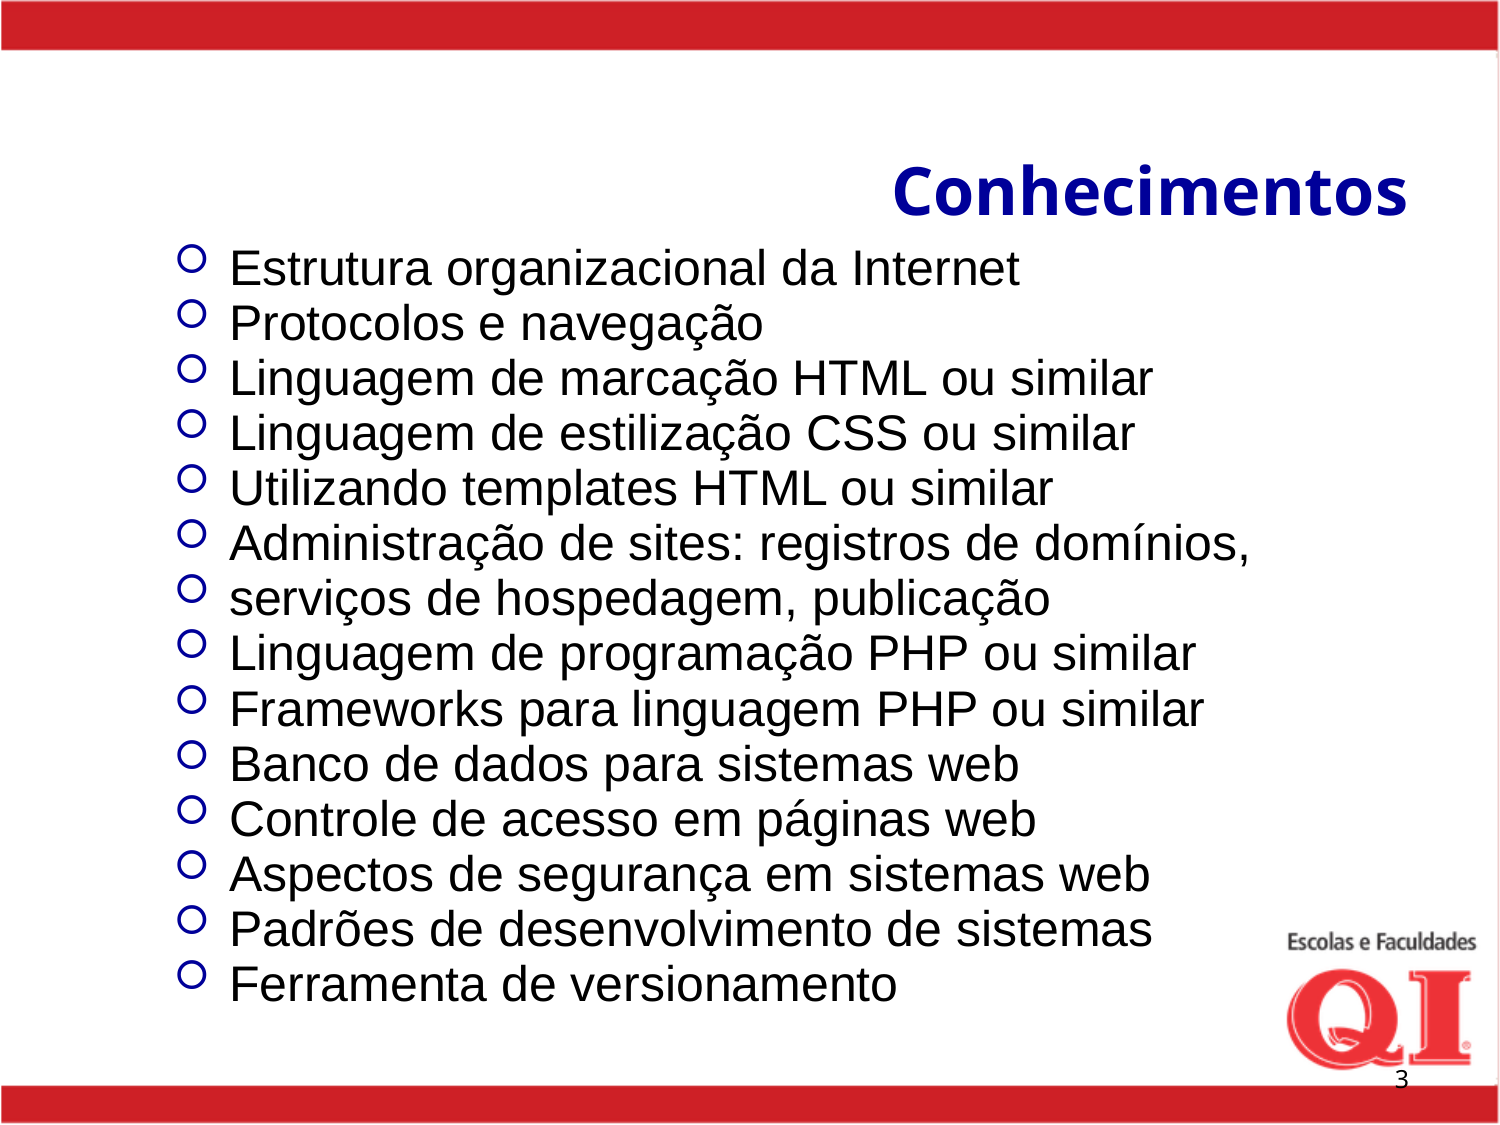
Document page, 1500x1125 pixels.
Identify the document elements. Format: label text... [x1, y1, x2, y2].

list Estrutura organizacional da Internet Protocolos e navegação Linguagem de marcação HTML ou similar Linguagem de estilização CSS ou similar Utilizando templates HTML ou similar Administração de sites: registros de domínios, serviços de hospedagem, publicação Linguagem de programação PHP ou similar Frameworks para linguagem PHP ou similar Banco de dados para sistemas web Controle de acesso em páginas web Aspectos de segurança em sistemas web Padrões de desenvolvimento de sistemas Ferramenta de versionamento [159, 243, 1424, 1014]
picture [0, 0, 1500, 1125]
slide_number 3 [1074, 1030, 1424, 1106]
title Conhecimentos [224, 48, 1424, 236]
